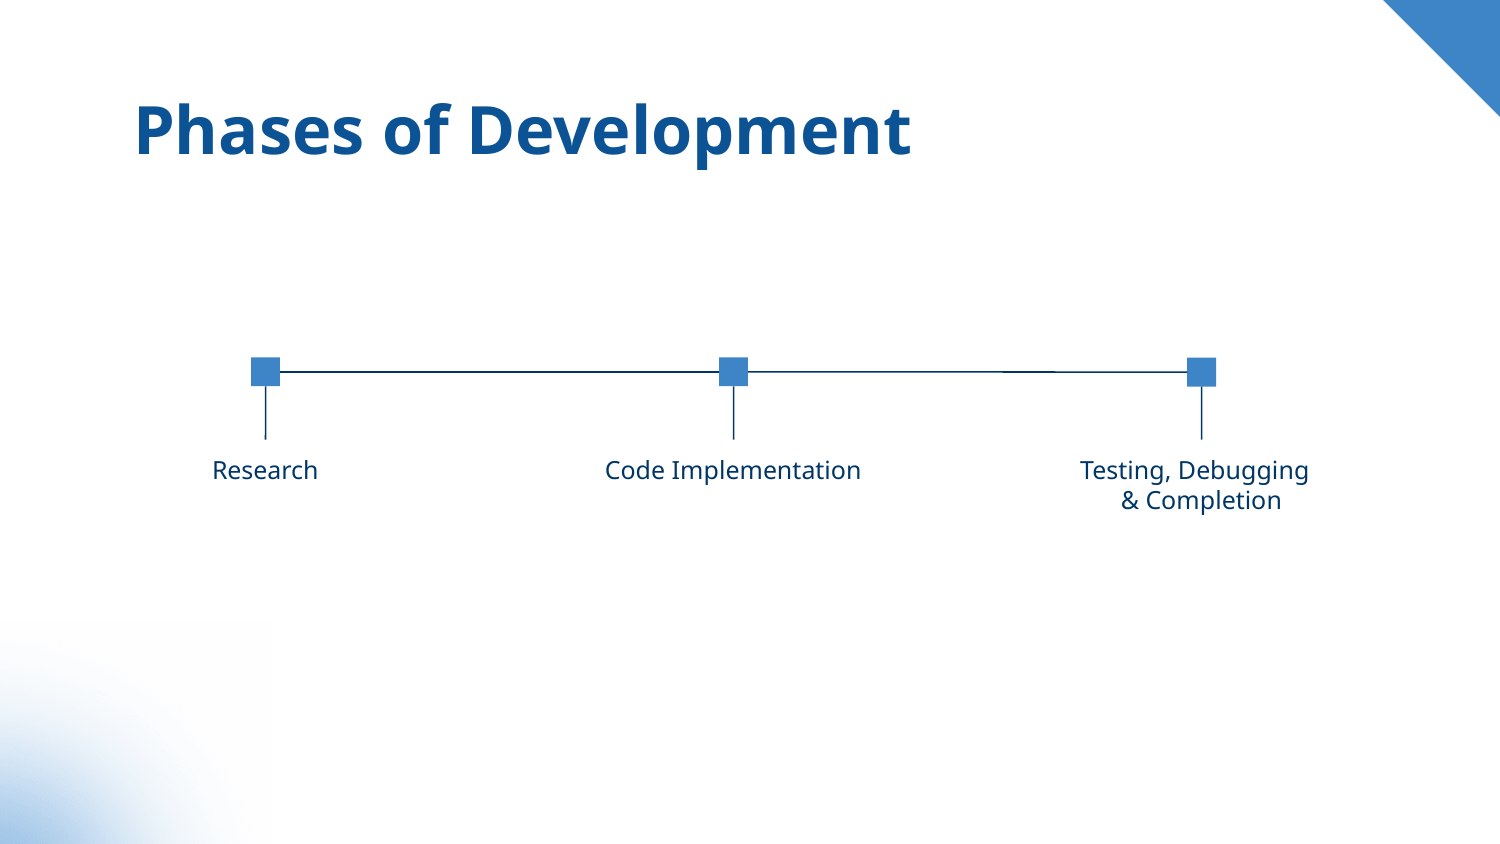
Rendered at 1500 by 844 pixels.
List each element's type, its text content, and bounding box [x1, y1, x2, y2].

text_box [719, 357, 748, 387]
text_box Research [115, 439, 416, 572]
text_box Code Implementation [583, 439, 884, 572]
text_box Testing, Debugging & Completion [1051, 439, 1352, 572]
title Phases of Development [118, 72, 1382, 167]
text_box [1187, 357, 1217, 387]
picture [0, 619, 273, 844]
text_box [251, 357, 280, 387]
